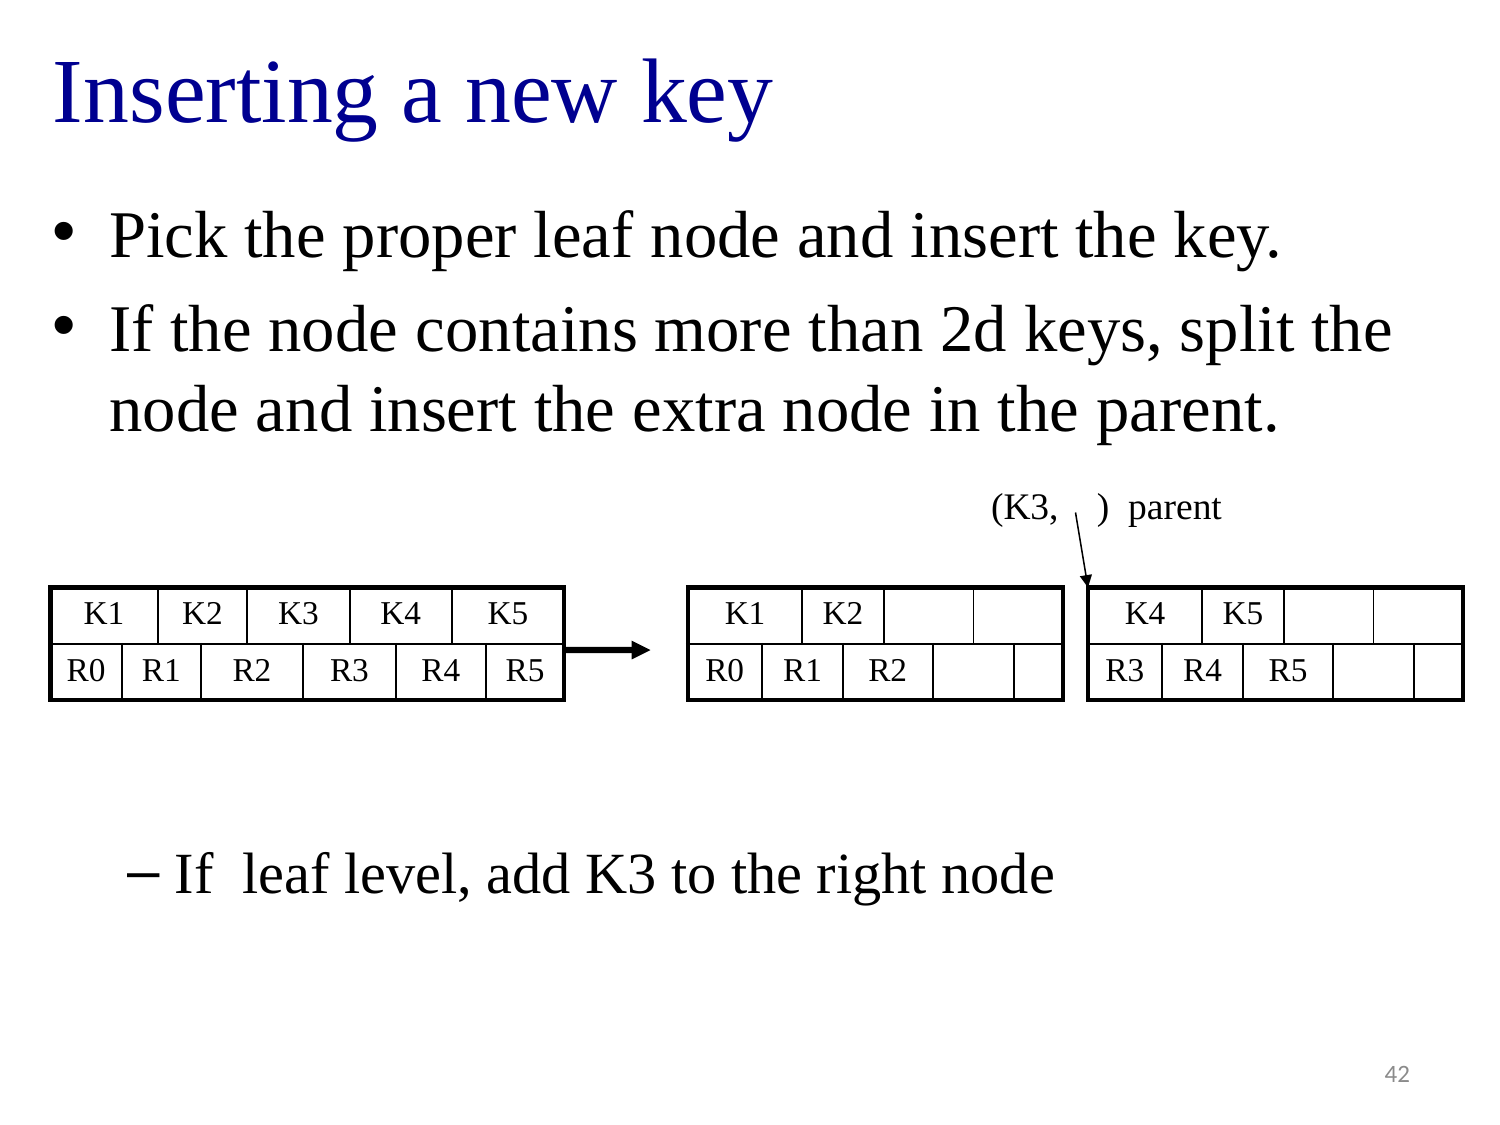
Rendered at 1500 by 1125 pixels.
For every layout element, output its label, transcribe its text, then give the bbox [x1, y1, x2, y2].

table_cell [1415, 645, 1461, 698]
table_header [974, 590, 1061, 643]
table_cell R3 [304, 645, 395, 698]
table_header K2 [159, 590, 246, 643]
title Inserting a new key [37, 7, 1470, 164]
text_box (K3, ) parent [976, 474, 1238, 535]
table_header K4 [1090, 590, 1201, 643]
table_cell R2 [844, 645, 932, 698]
table_cell R0 [53, 645, 121, 698]
table_header K4 [351, 590, 451, 643]
text_box [562, 643, 651, 657]
table_cell R5 [1244, 645, 1332, 698]
table_header K5 [1203, 590, 1283, 643]
table_cell R2 [202, 645, 302, 698]
table_cell [1015, 645, 1061, 698]
table_header [885, 590, 973, 643]
table_cell R3 [1090, 645, 1161, 698]
table_cell [1334, 645, 1413, 698]
table_cell R1 [763, 645, 842, 698]
table_header K1 [690, 590, 801, 643]
text_box [1075, 512, 1093, 588]
table_cell R4 [1163, 645, 1242, 698]
table_cell R0 [690, 645, 761, 698]
table_header K3 [248, 590, 349, 643]
table_header [1374, 590, 1461, 643]
table_cell R4 [397, 645, 485, 698]
table_header K5 [453, 590, 562, 643]
table_header K1 [53, 590, 157, 643]
table_cell R1 [123, 645, 200, 698]
slide_number 42 [1074, 1042, 1425, 1103]
table_header K2 [803, 590, 883, 643]
table_cell R5 [487, 645, 562, 698]
table_cell [934, 645, 1013, 698]
list Pick the proper leaf node and insert the key. If the node contains more than 2d keys, split the node and insert the extra node in the parent. If leaf level, add K3 to the right node [37, 183, 1470, 1103]
table_header [1285, 590, 1373, 643]
